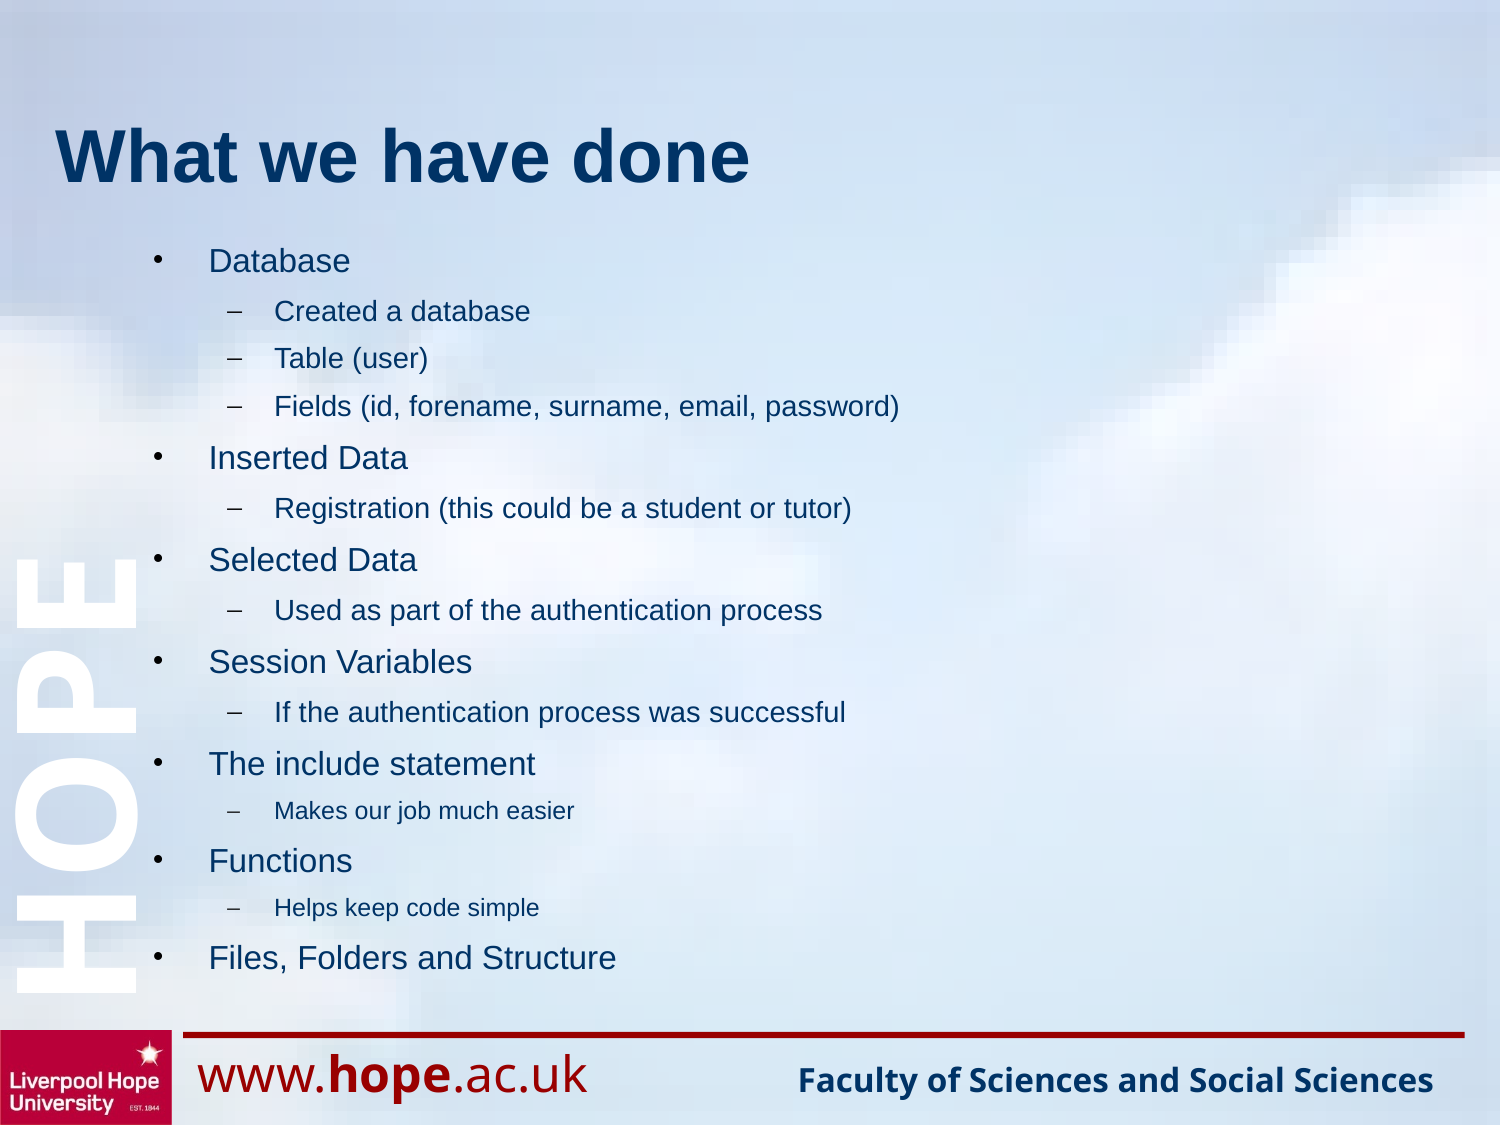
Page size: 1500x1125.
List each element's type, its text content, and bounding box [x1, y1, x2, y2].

title What we have done [40, 42, 1318, 207]
picture [0, 1030, 172, 1125]
list Database Created a database Table (user) Fields (id, forename, surname, email, password) Inserted Data Registration (this could be a student or tutor) Selected Data Used as part of the authentication process Session Variables If the authentication process was successful The include statement Makes our job much easier Functions Helps keep code simple Files, Folders and Structure [137, 231, 1400, 999]
